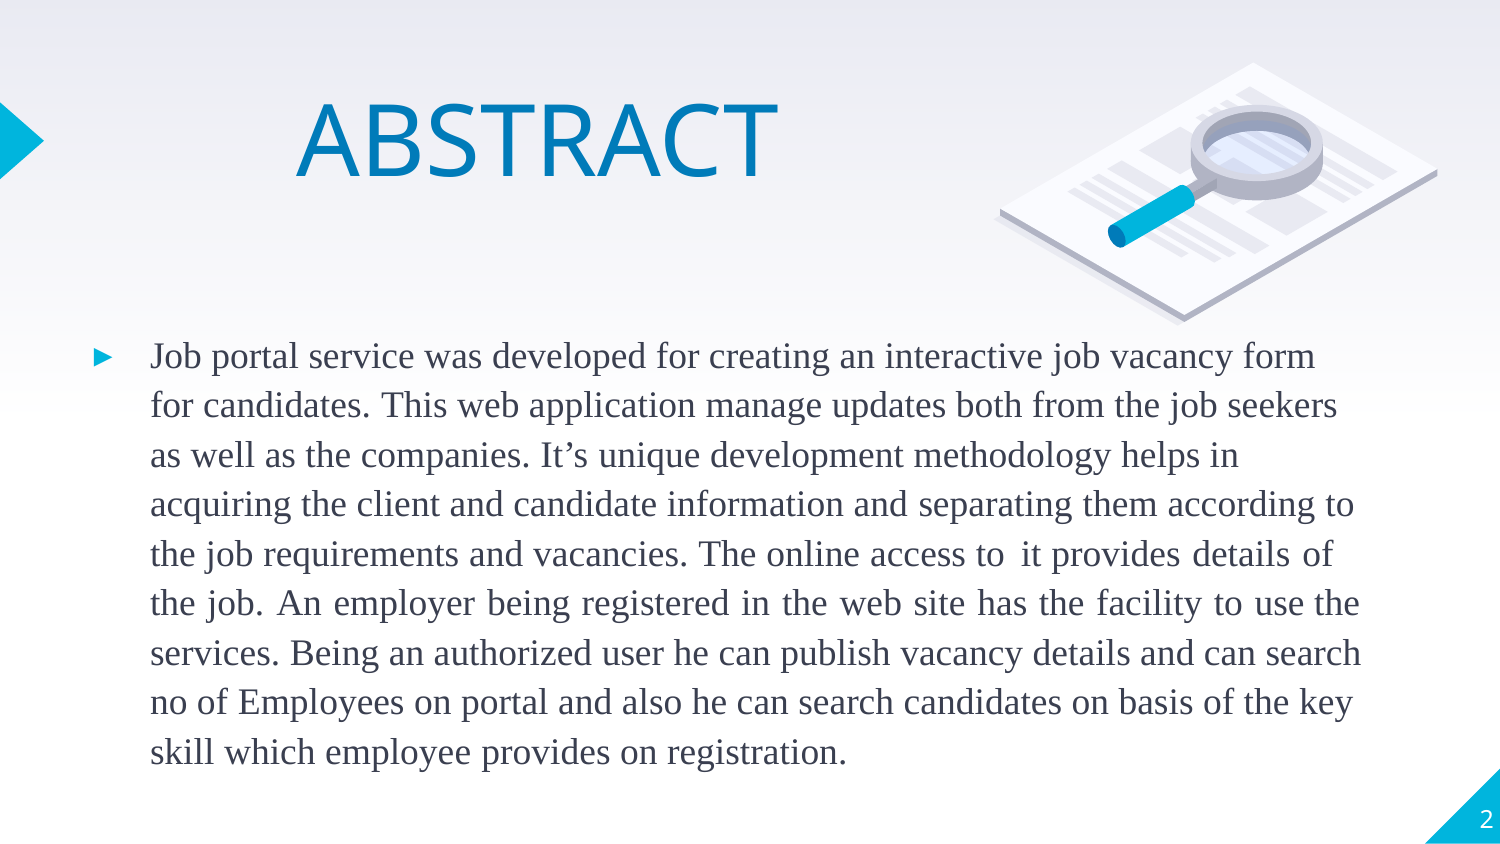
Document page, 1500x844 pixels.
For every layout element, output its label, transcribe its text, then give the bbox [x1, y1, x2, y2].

title ABSTRACT [75, 99, 988, 277]
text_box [993, 62, 1438, 326]
slide_number 2 [1418, 760, 1494, 838]
list Job portal service was developed for creating an interactive job vacancy form for candidates. This web application manage updates both from the job seekers as well as the companies. It’s unique development methodology helps in acquiring the client and candidate information and separating them according to the job requirements and vacancies. The online access to it provides details of the job. An employer being registered in the web site has the facility to use the services. Being an authorized user he can publish vacancy details and can search no of Employees on portal and also he can search candidates on basis of the key skill which employee provides on registration. [75, 326, 1375, 808]
